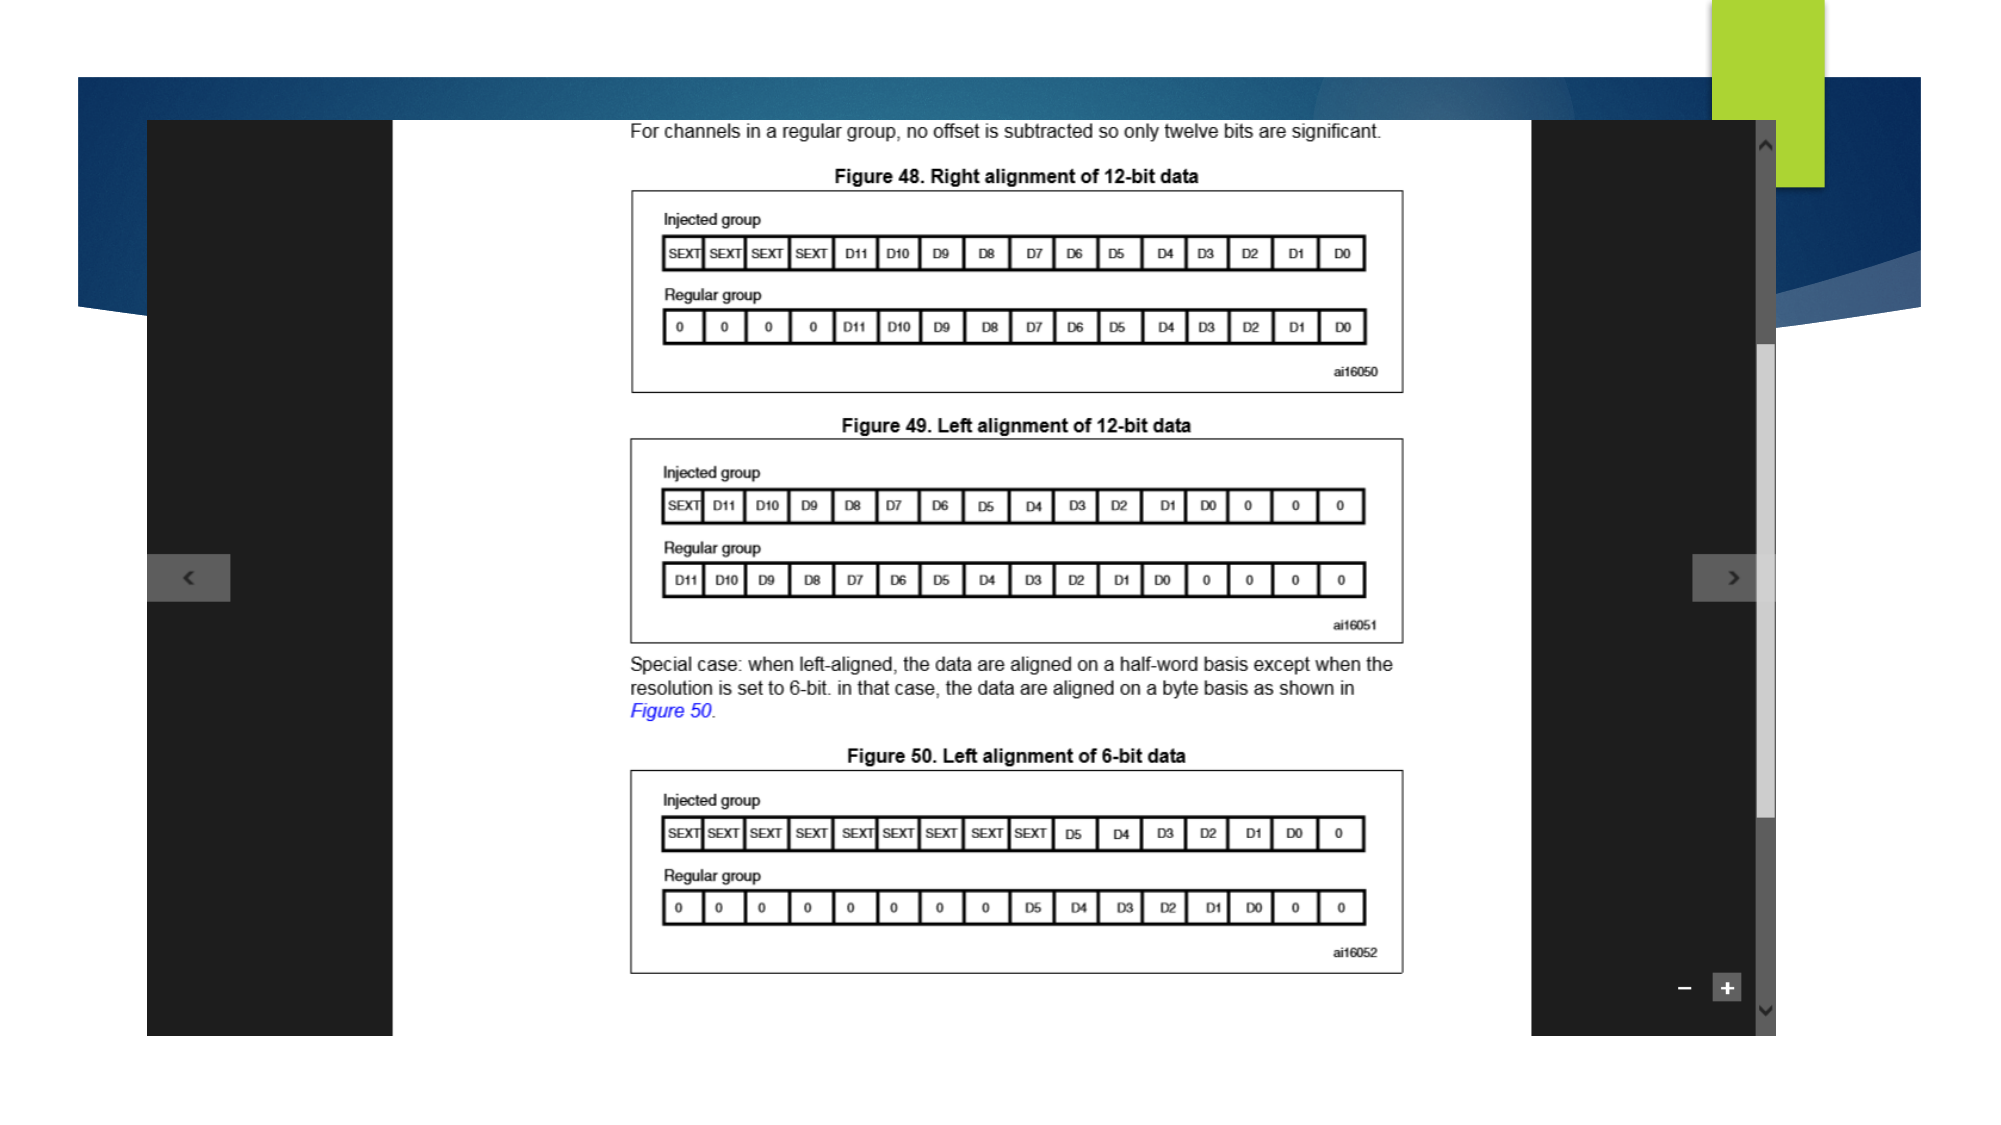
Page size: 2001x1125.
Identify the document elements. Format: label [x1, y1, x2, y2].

picture [147, 119, 1776, 1036]
